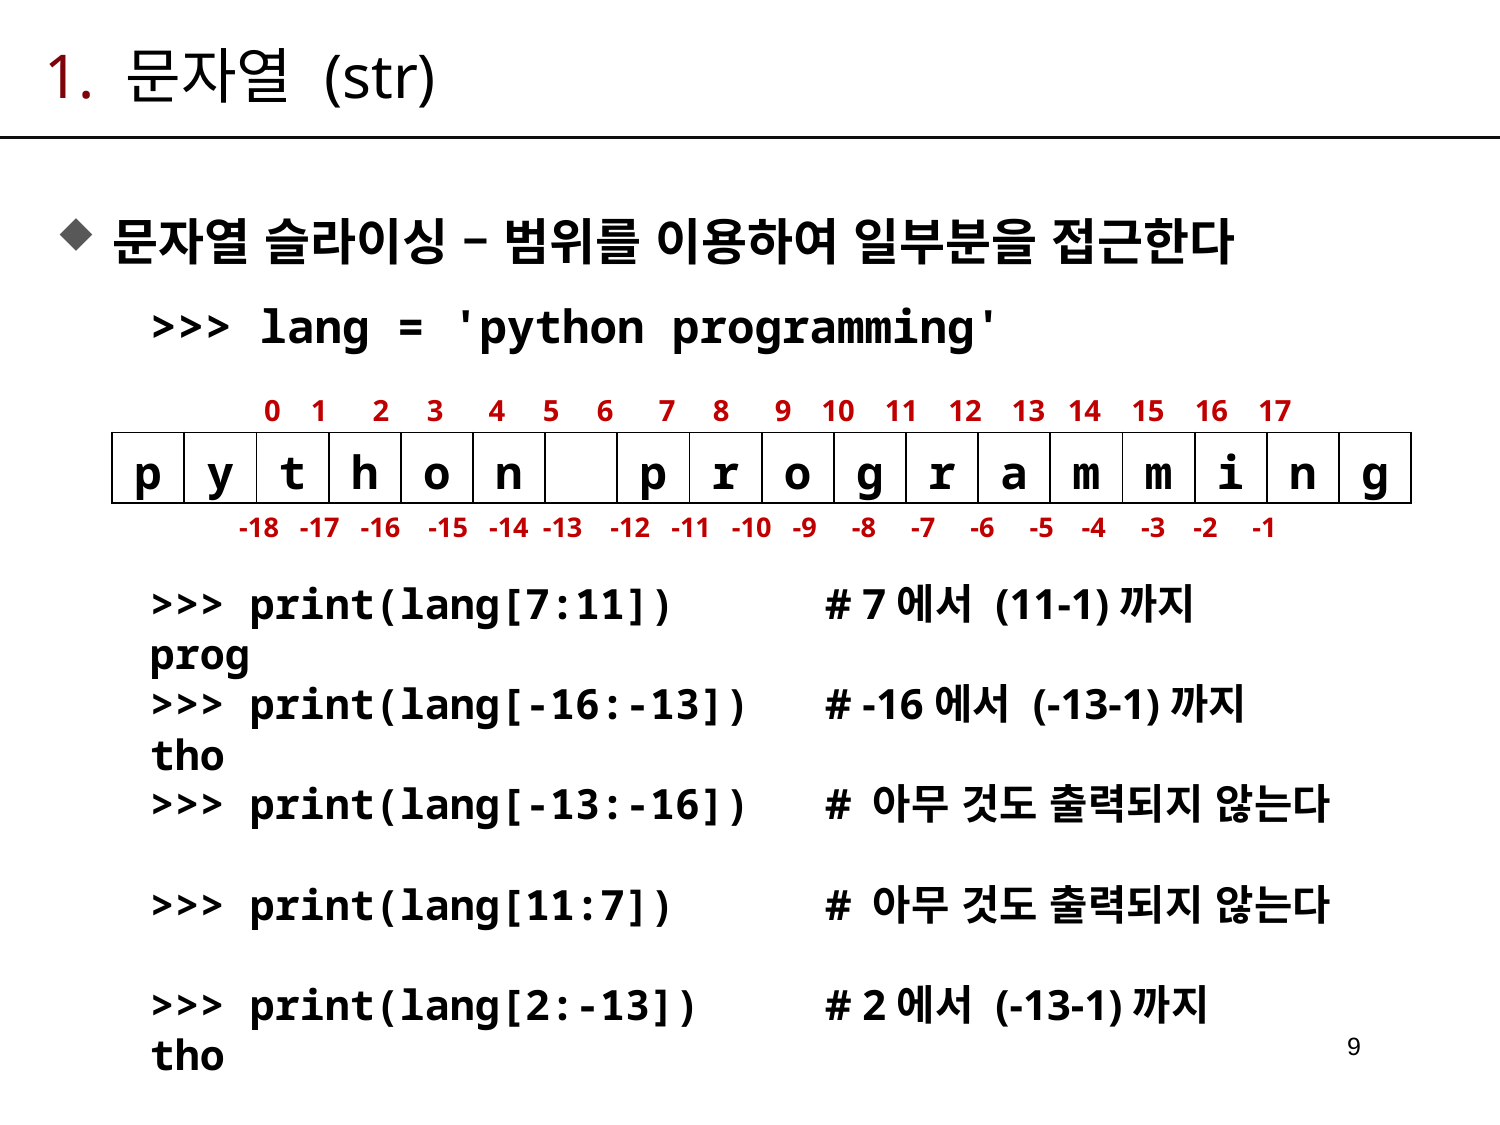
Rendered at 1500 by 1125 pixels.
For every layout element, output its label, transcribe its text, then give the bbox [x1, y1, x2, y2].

table_header i [1196, 435, 1266, 502]
text_box >>> lang = 'python programming' >>> print(lang[7:11]) # 7에서 (11-1)까지 prog >>> print(lang[-16:-13]) # -16에서 (-13-1)까지 tho >>> print(lang[-13:-16]) # 아무 것도 출력되지 않는다 >>> print(lang[11:7]) # 아무 것도 출력되지 않는다 >>> print(lang[2:-13]) # 2에서 (-13-1)까지 tho [135, 290, 1347, 432]
table_header p [618, 435, 689, 502]
table_header n [474, 435, 544, 502]
table_header m [1123, 435, 1194, 502]
title 1. 문자열 (str) [29, 30, 1294, 124]
table_header n [1268, 433, 1338, 502]
text_box -18 -17 -16 -15 -14 -13 -12 -11 -10 -9 -8 -7 -6 -5 -4 -3 -2 -1 [224, 503, 1293, 551]
table_header [546, 435, 616, 502]
table_header y [185, 433, 256, 502]
table_header t [257, 435, 328, 502]
table_header p [113, 433, 183, 502]
table_header a [979, 435, 1049, 502]
text_box >>> lang = 'python programming' >>> print(lang[7:11]) # 7에서 (11-1)까지 prog >>> print(lang[-16:-13]) # -16에서 (-13-1)까지 tho >>> print(lang[-13:-16]) # 아무 것도 출력되지 않는다 >>> print(lang[11:7]) # 아무 것도 출력되지 않는다 >>> print(lang[2:-13]) # 2에서 (-13-1)까지 tho [135, 504, 1347, 1086]
table_header m [1051, 435, 1122, 502]
table_header r [907, 435, 977, 502]
list 문자열 슬라이싱 – 범위를 이용하여 일부분을 접근한다 [41, 172, 1436, 977]
table_header h [330, 435, 400, 502]
slide_number 9 [1347, 1023, 1376, 1066]
text_box 0 1 2 3 4 5 6 7 8 9 10 11 12 13 14 15 16 17 [249, 385, 1308, 435]
table_header g [1340, 433, 1410, 502]
table_header o [763, 435, 833, 502]
table_header r [690, 435, 761, 502]
table_header g [835, 435, 905, 502]
table_header o [402, 435, 472, 502]
